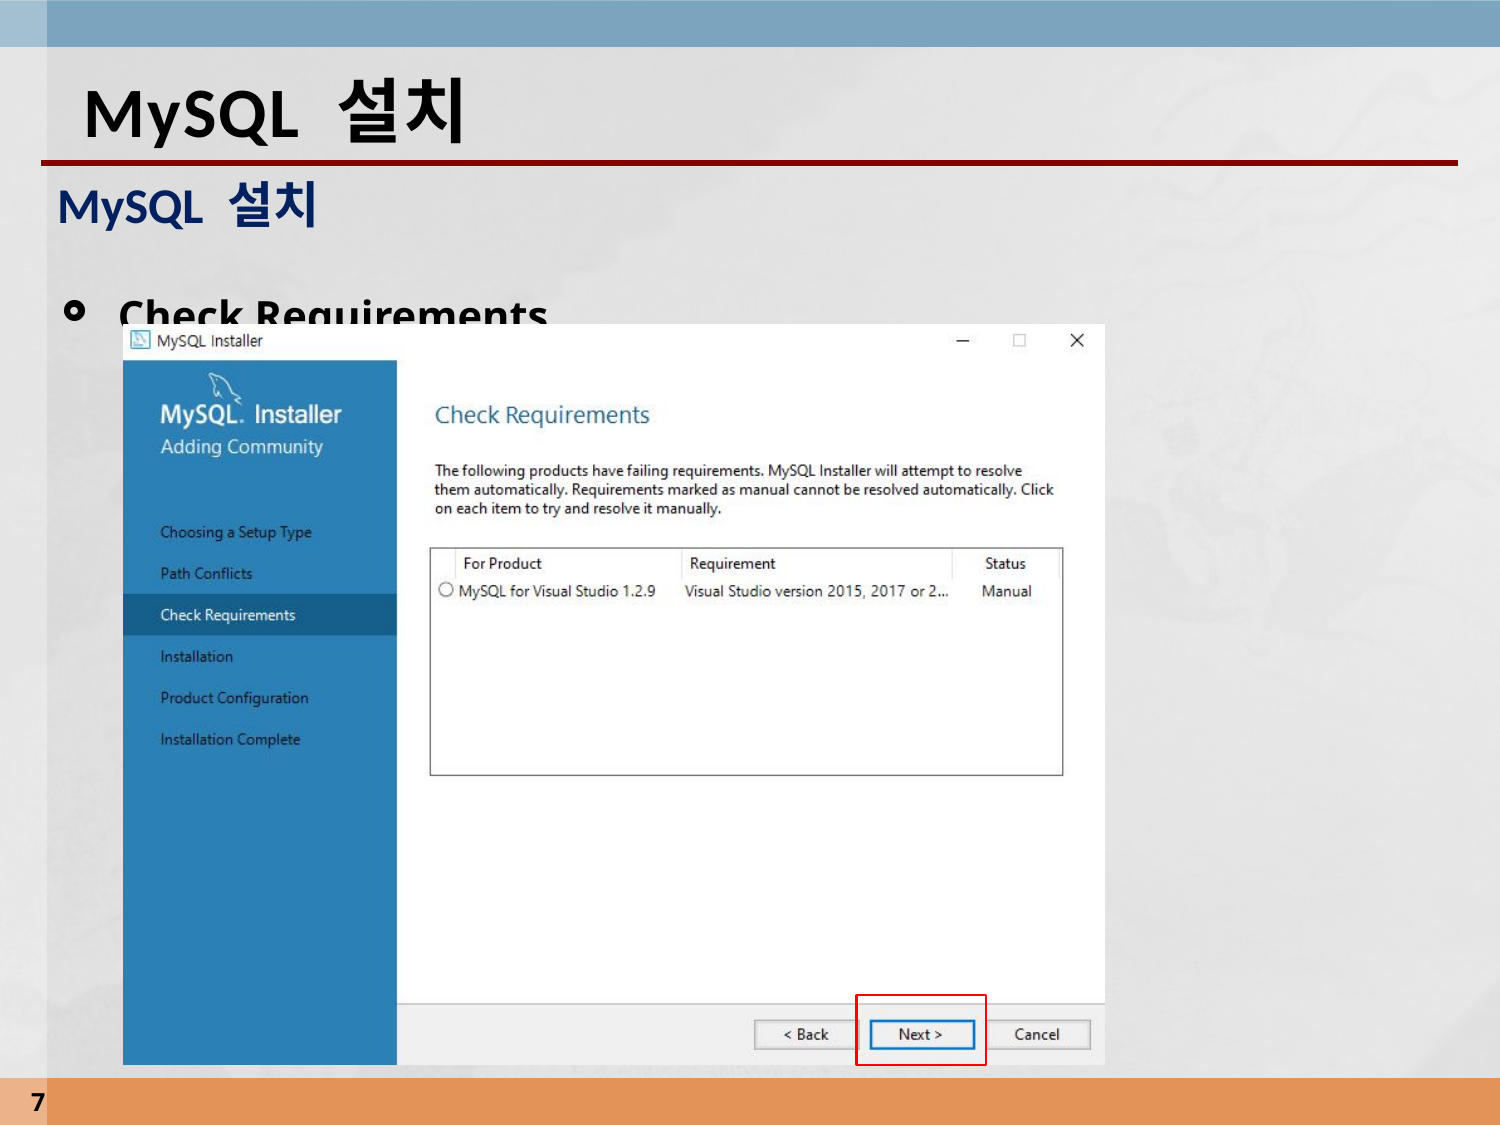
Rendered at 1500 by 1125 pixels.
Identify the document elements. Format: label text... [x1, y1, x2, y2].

title MySQL 설치 [69, 0, 1499, 160]
text_box MySQL 설치 [42, 172, 1477, 266]
picture [123, 324, 1105, 1065]
list Check Requirements [46, 231, 1499, 1080]
